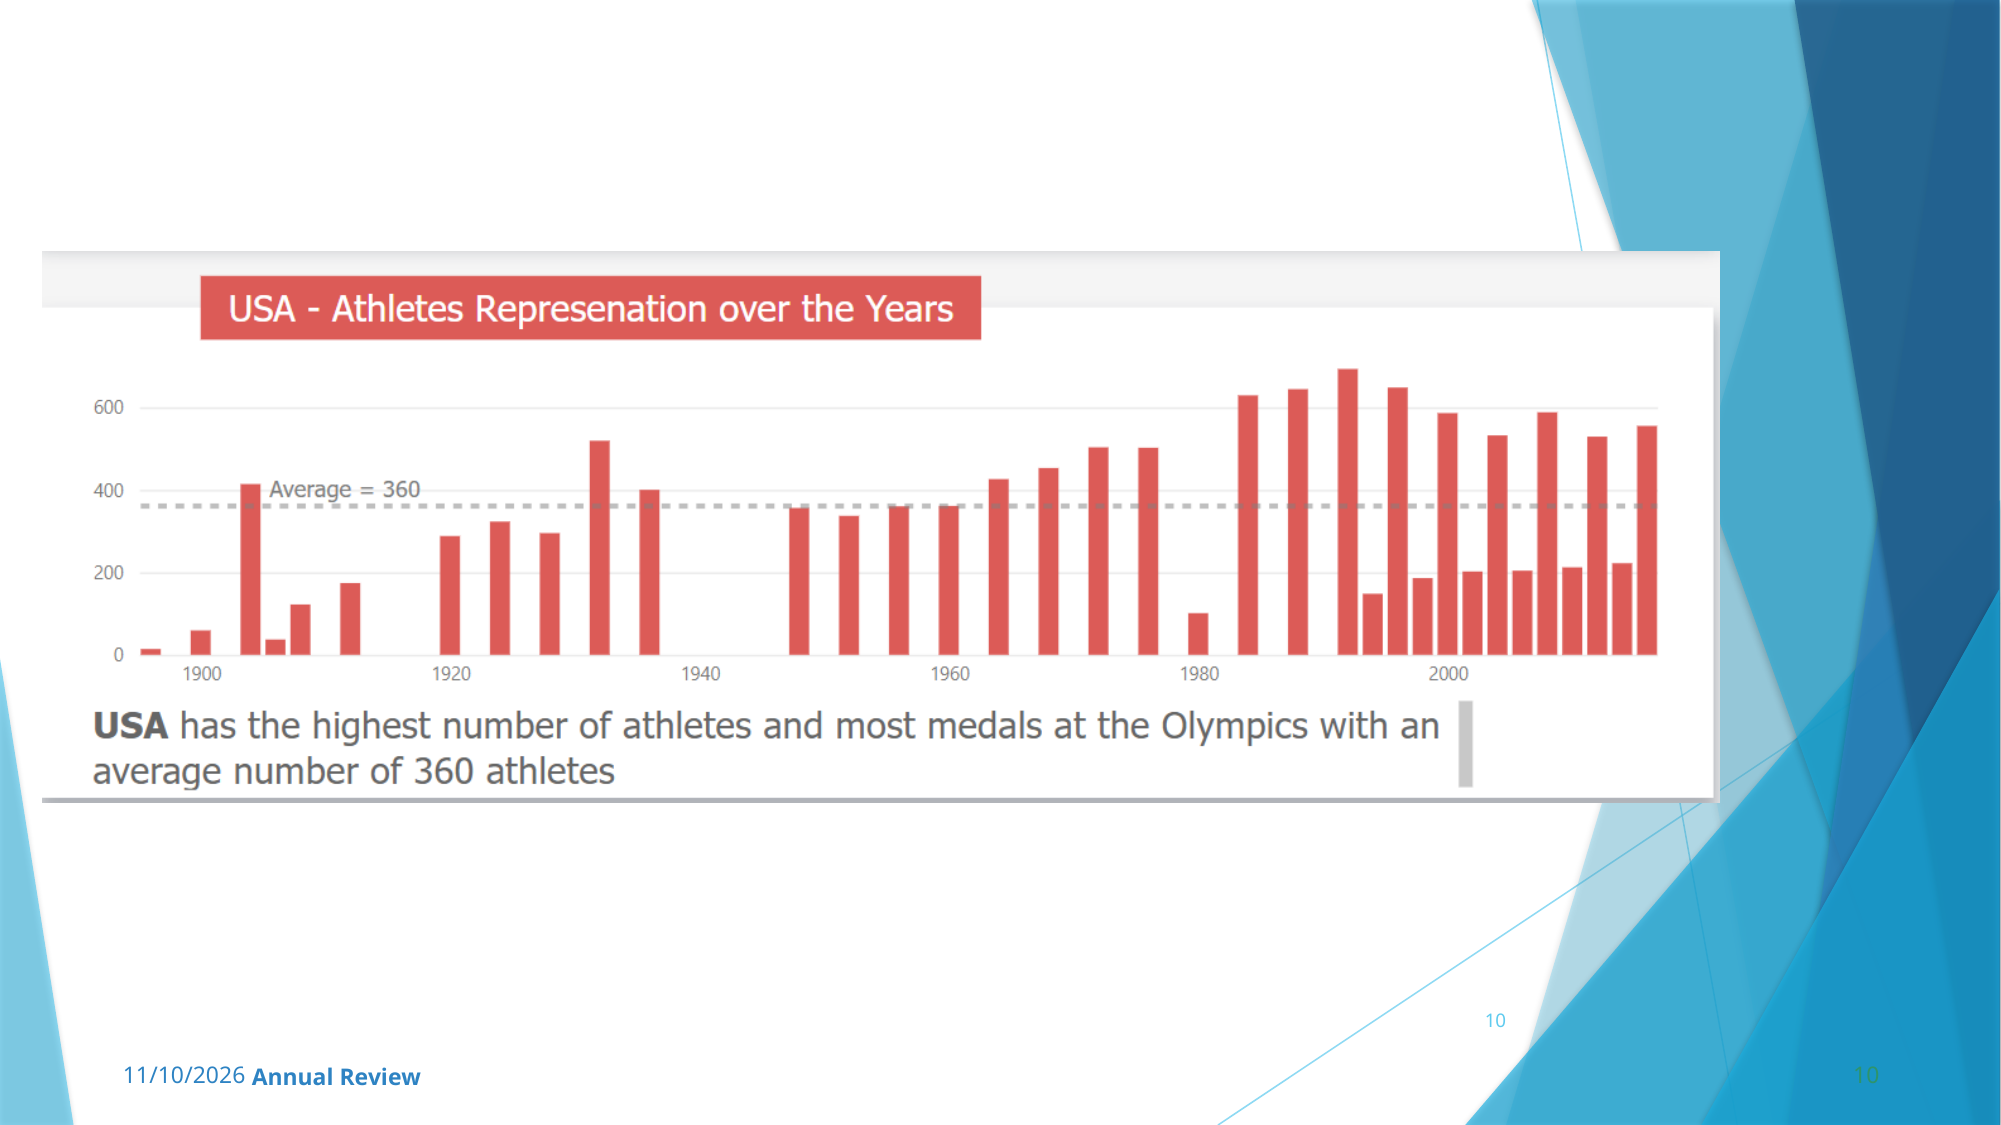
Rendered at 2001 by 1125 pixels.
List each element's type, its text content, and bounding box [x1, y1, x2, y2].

picture [41, 250, 1721, 804]
slide_number 10 [1409, 991, 1522, 1051]
